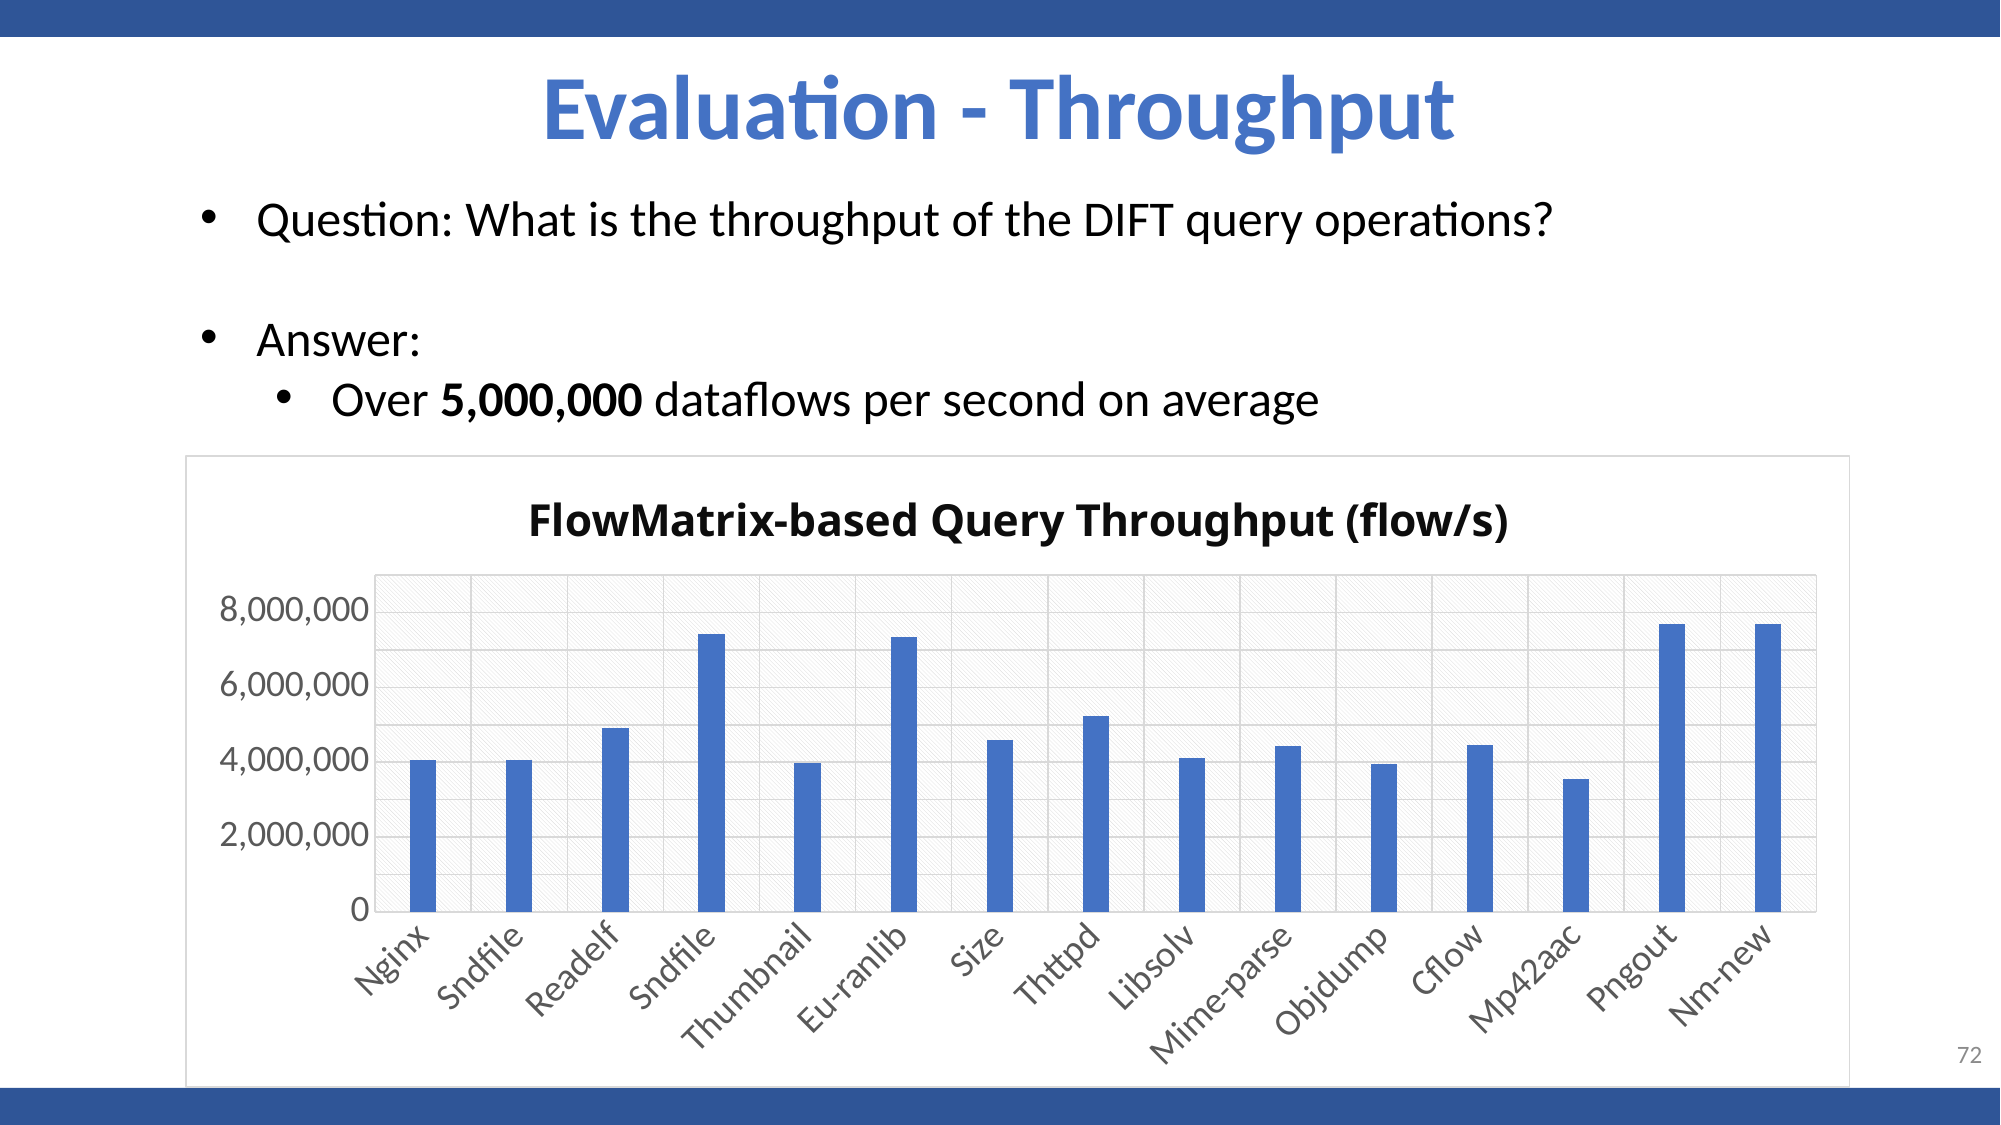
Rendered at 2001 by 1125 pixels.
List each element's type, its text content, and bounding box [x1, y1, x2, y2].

slide_number 72 [1851, 1023, 1998, 1084]
text_box Evaluation - Throughput [0, 0, 2000, 219]
text_box Question: What is the throughput of the DIFT query operations? Answer: Over 5,000,000 dataflows per second on average [185, 219, 1851, 434]
chart [185, 455, 1851, 1088]
